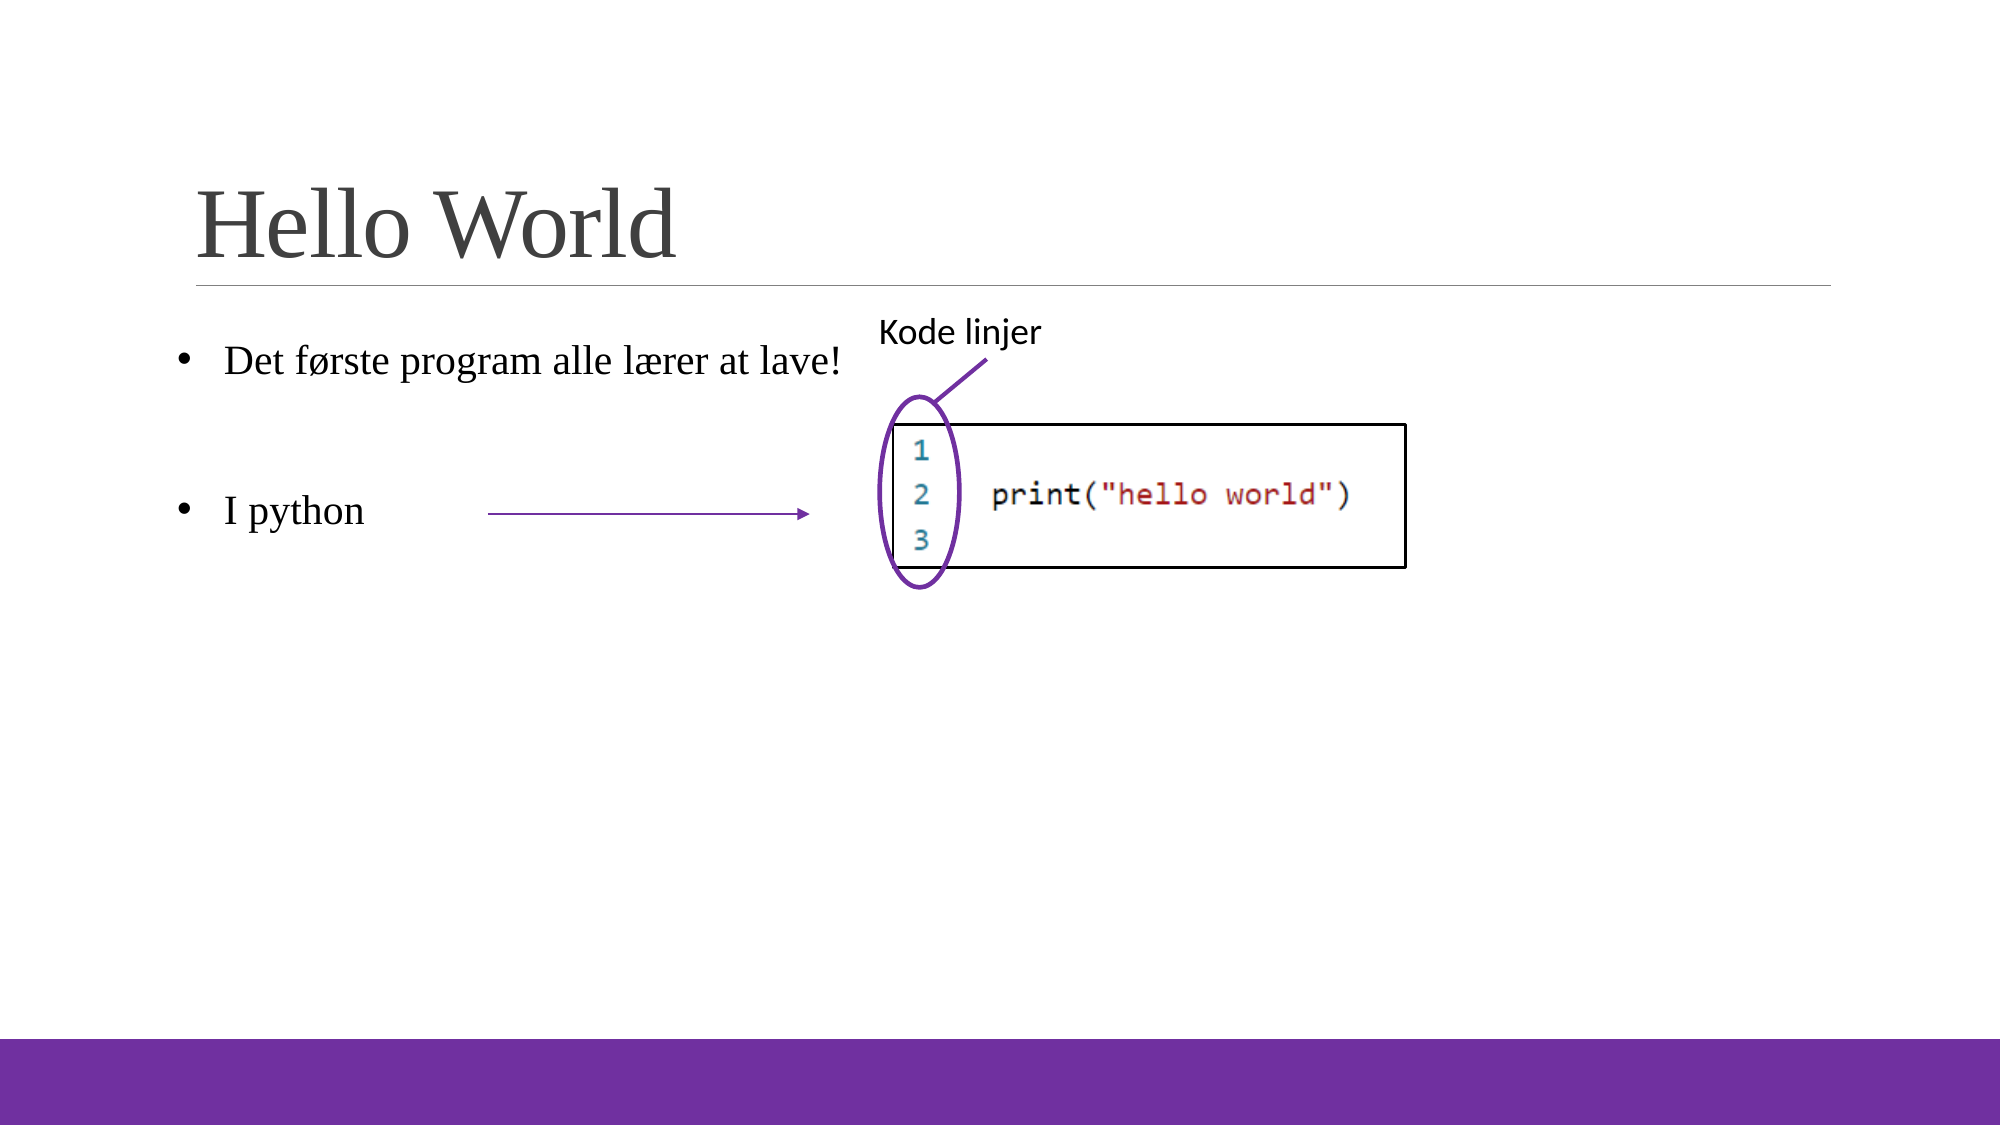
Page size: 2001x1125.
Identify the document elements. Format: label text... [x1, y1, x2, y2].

text_box [878, 395, 950, 558]
picture [892, 429, 1597, 563]
text_box Kode linjer [864, 299, 1252, 360]
text_box Det første program alle lærer at lave! I python [162, 300, 1838, 751]
title Hello World [180, 47, 1830, 285]
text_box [931, 358, 988, 405]
text_box [893, 568, 944, 589]
